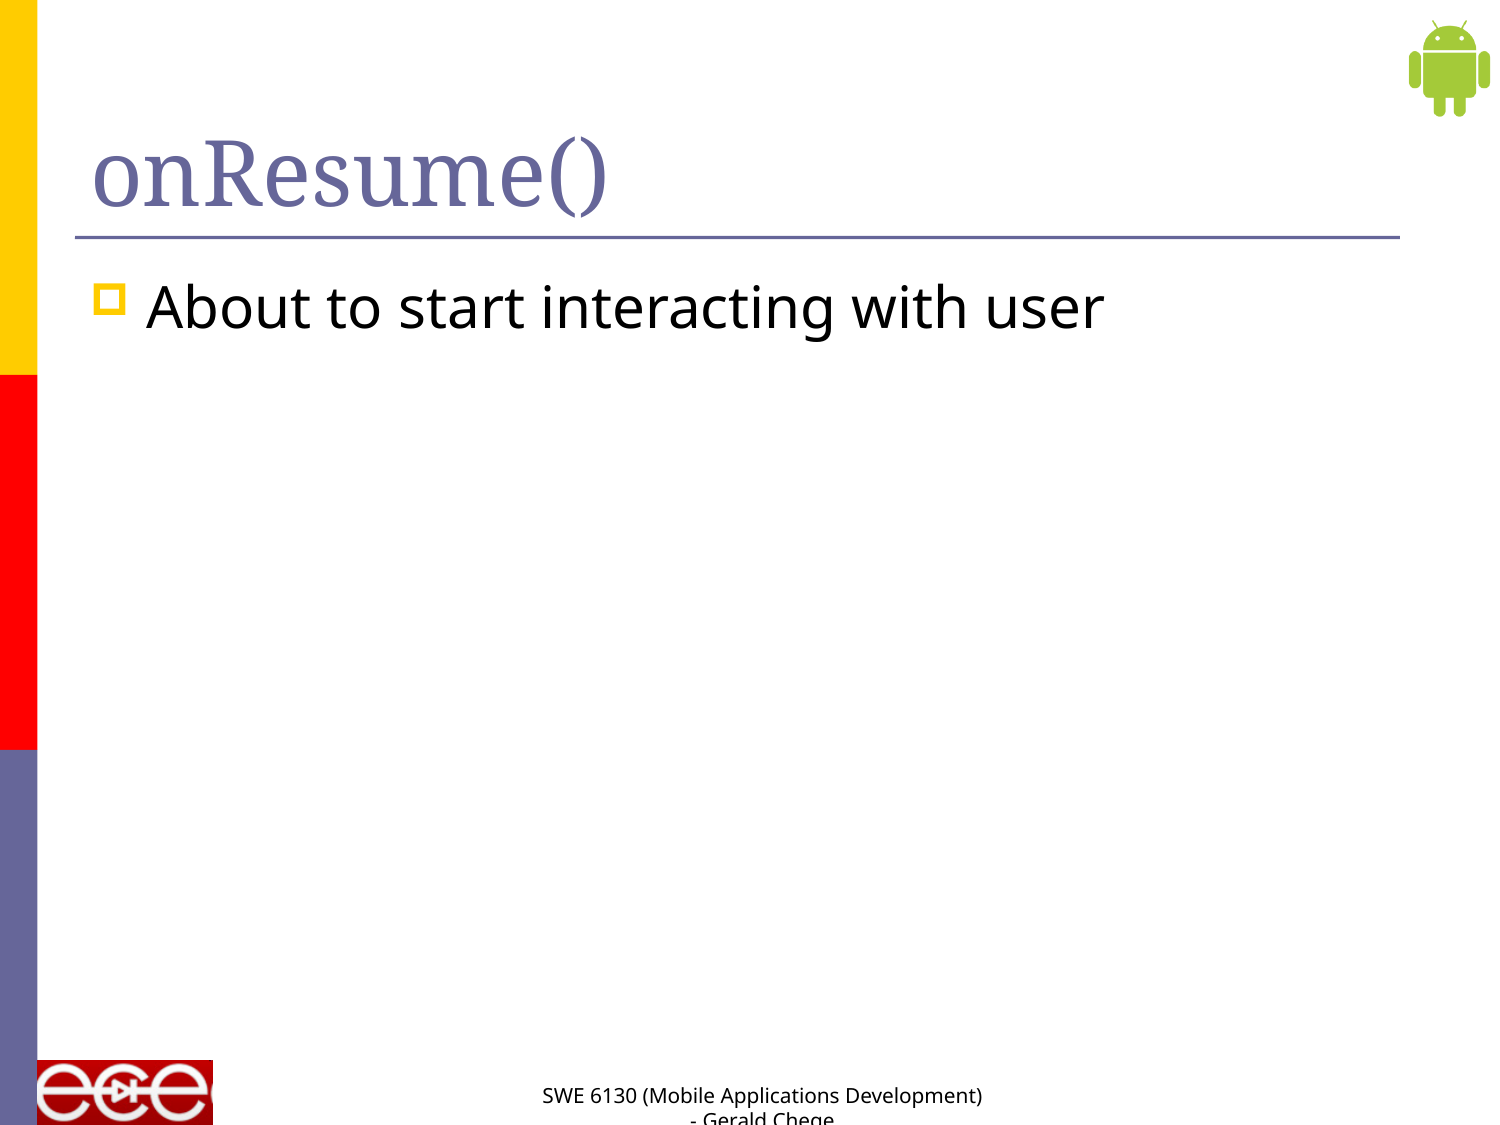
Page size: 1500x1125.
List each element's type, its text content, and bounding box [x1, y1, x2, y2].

footer SWE 6130 (Mobile Applications Development) - Gerald Chege [524, 1074, 1001, 1125]
list About to start interacting with user [75, 262, 1425, 1006]
title onResume() [75, 45, 1400, 233]
picture [37, 1060, 213, 1125]
picture [1400, 0, 1500, 125]
